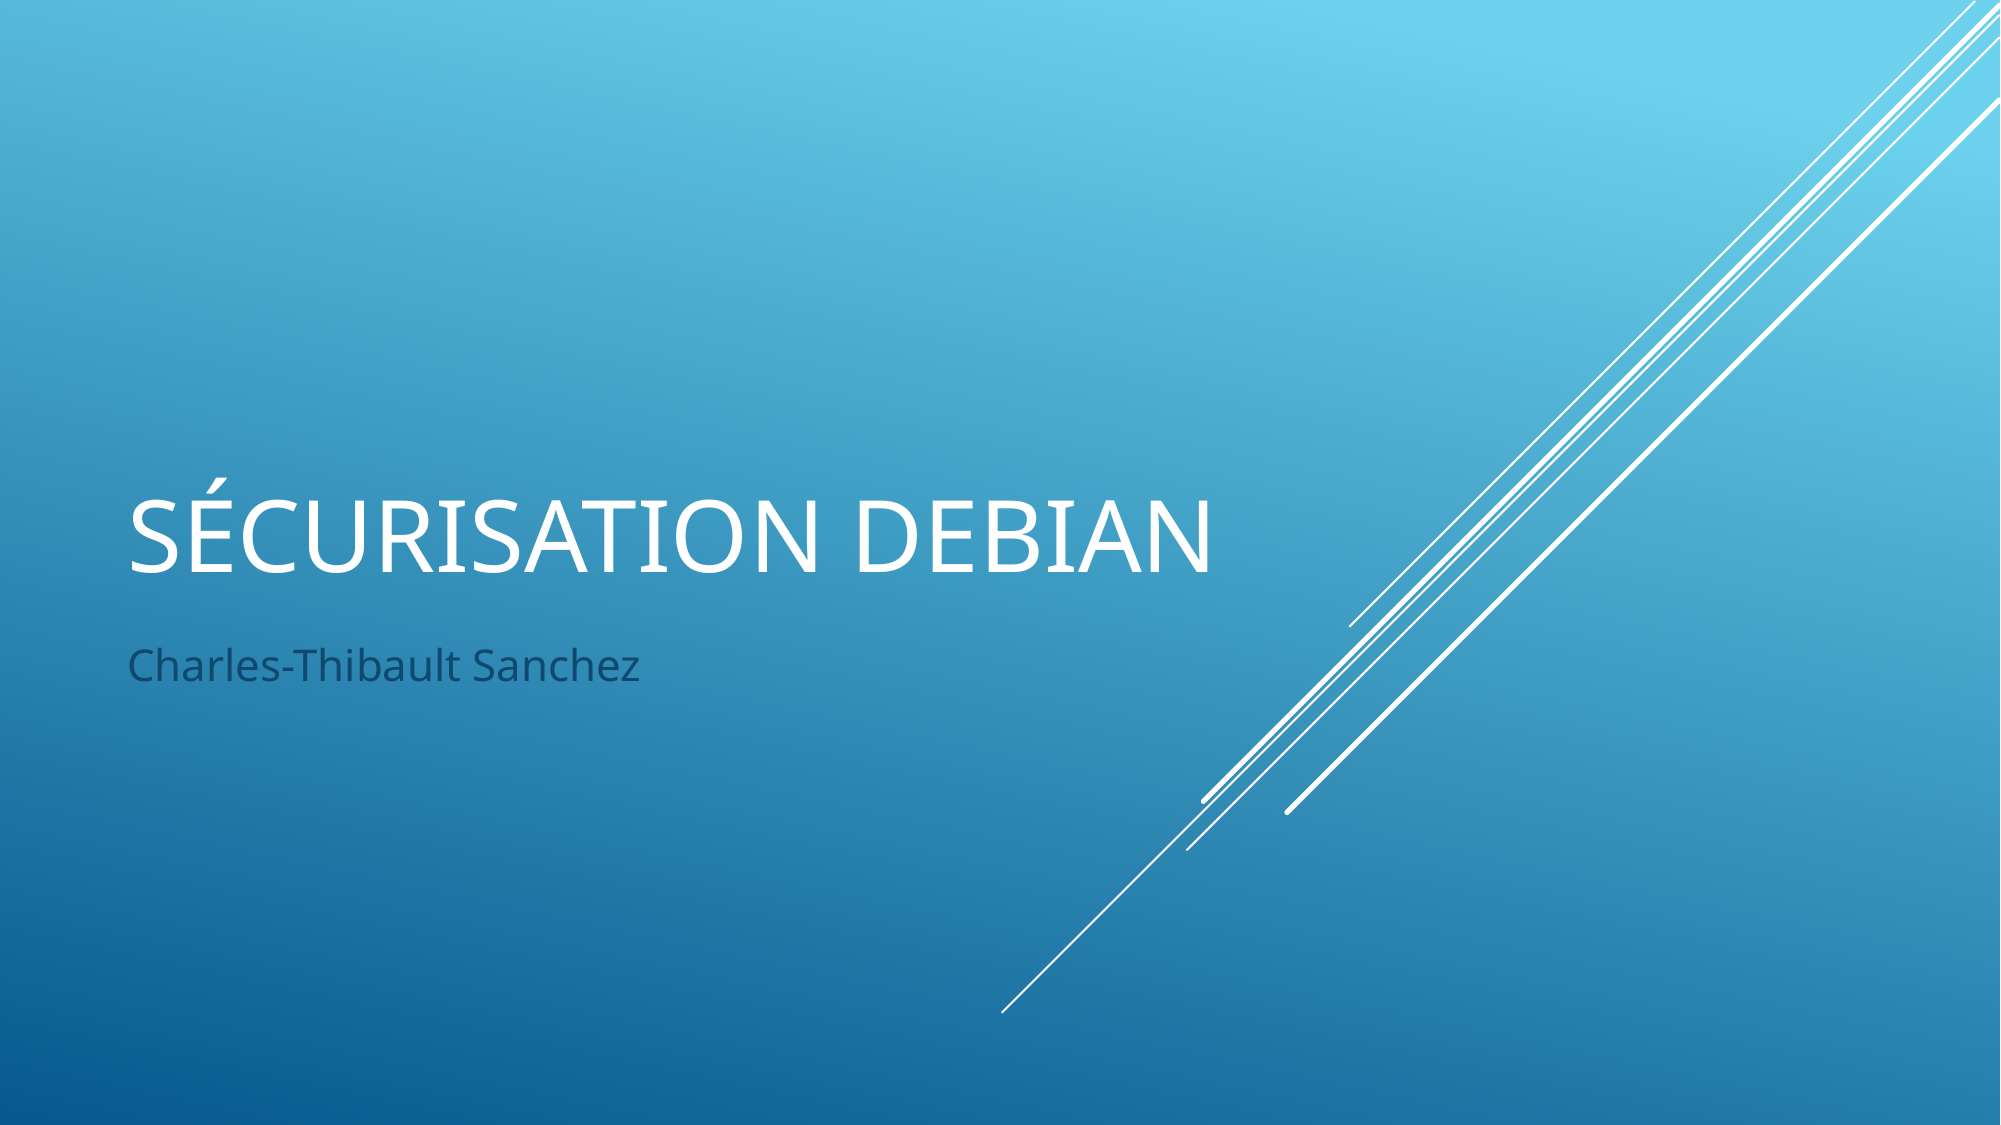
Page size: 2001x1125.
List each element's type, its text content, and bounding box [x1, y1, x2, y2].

subtitle Charles-Thibault Sanchez [112, 630, 1163, 950]
title Sécurisation Debian [112, 112, 1425, 600]
